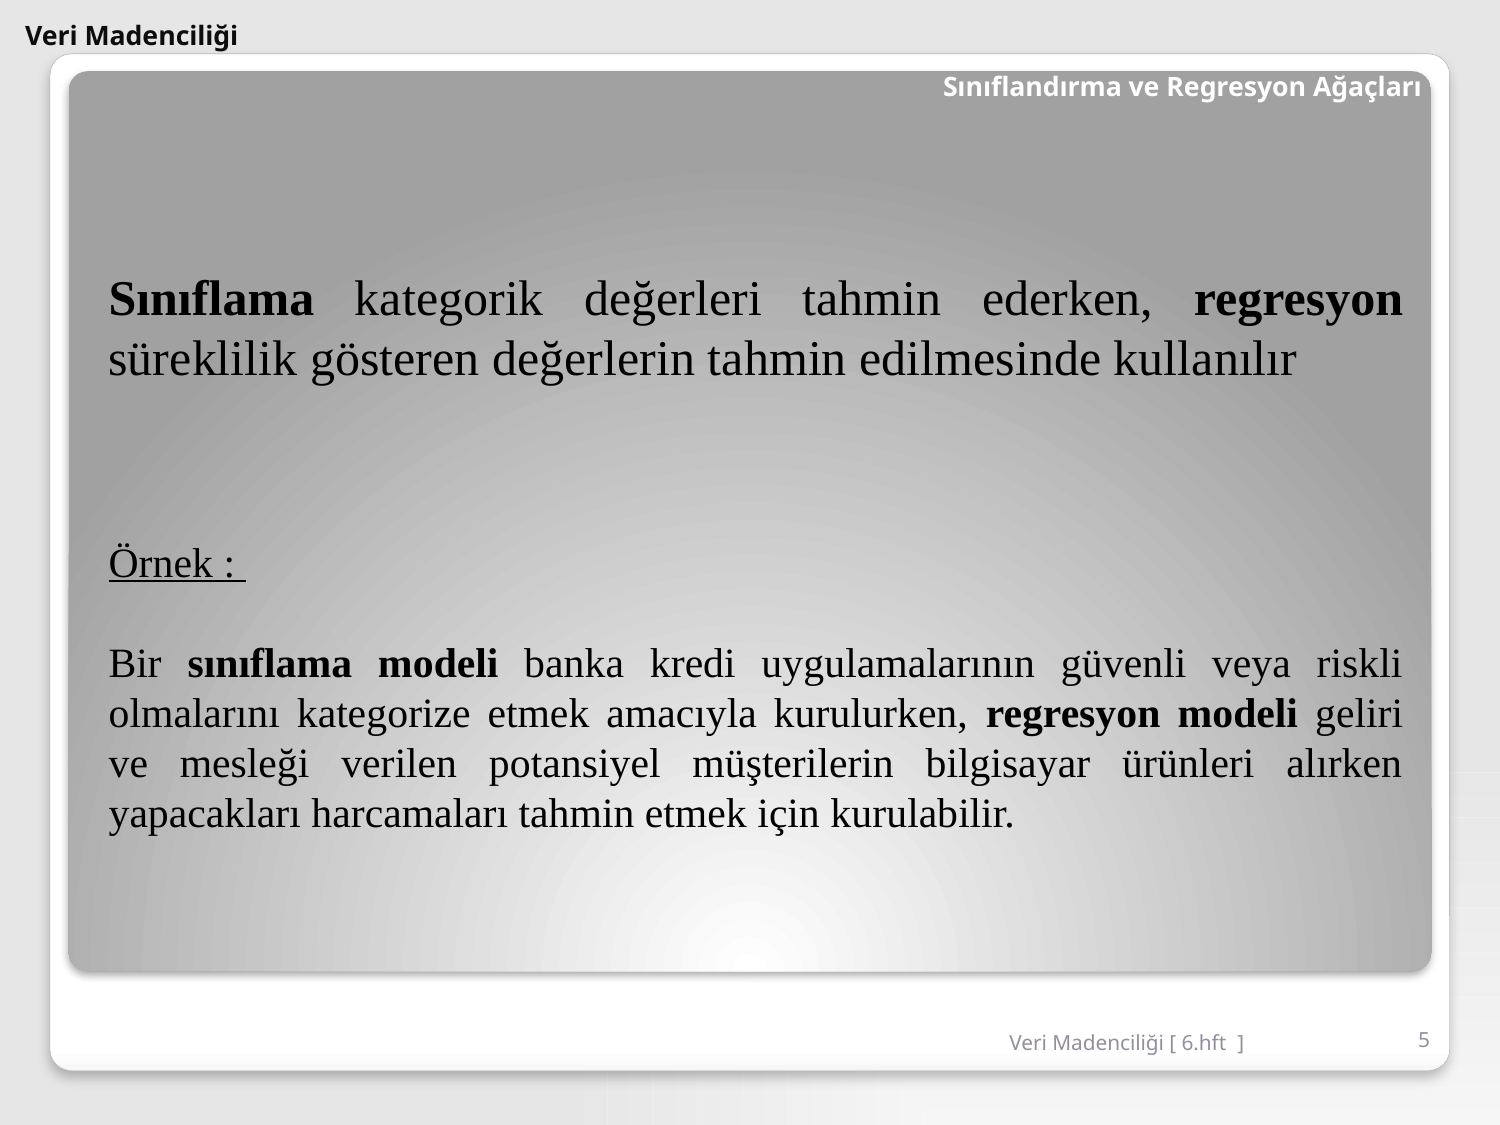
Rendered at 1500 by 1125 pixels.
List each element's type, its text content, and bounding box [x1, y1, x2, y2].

title Veri Madenciliği [10, 11, 1353, 59]
footer Veri Madenciliği [ 6.hft ] [994, 1002, 1370, 1063]
text_box Sınıflama kategorik değerleri tahmin ederken, regresyon süreklilik gösteren değerlerin tahmin edilmesinde kullanılır Örnek : Bir sınıflama modeli banka kredi uygulamalarının güvenli veya riskli olmalarını kategorize etmek amacıyla kurulurken, regresyon modeli geliri ve mesleği verilen potansiyel müşterilerin bilgisayar ürünleri alırken yapacakları harcamaları tahmin etmek için kurulabilir. [93, 123, 1418, 844]
text_box [82, 117, 1442, 985]
slide_number 5 [1370, 1002, 1445, 1063]
text_box Sınıflandırma ve Regresyon Ağaçları [93, 62, 1437, 110]
